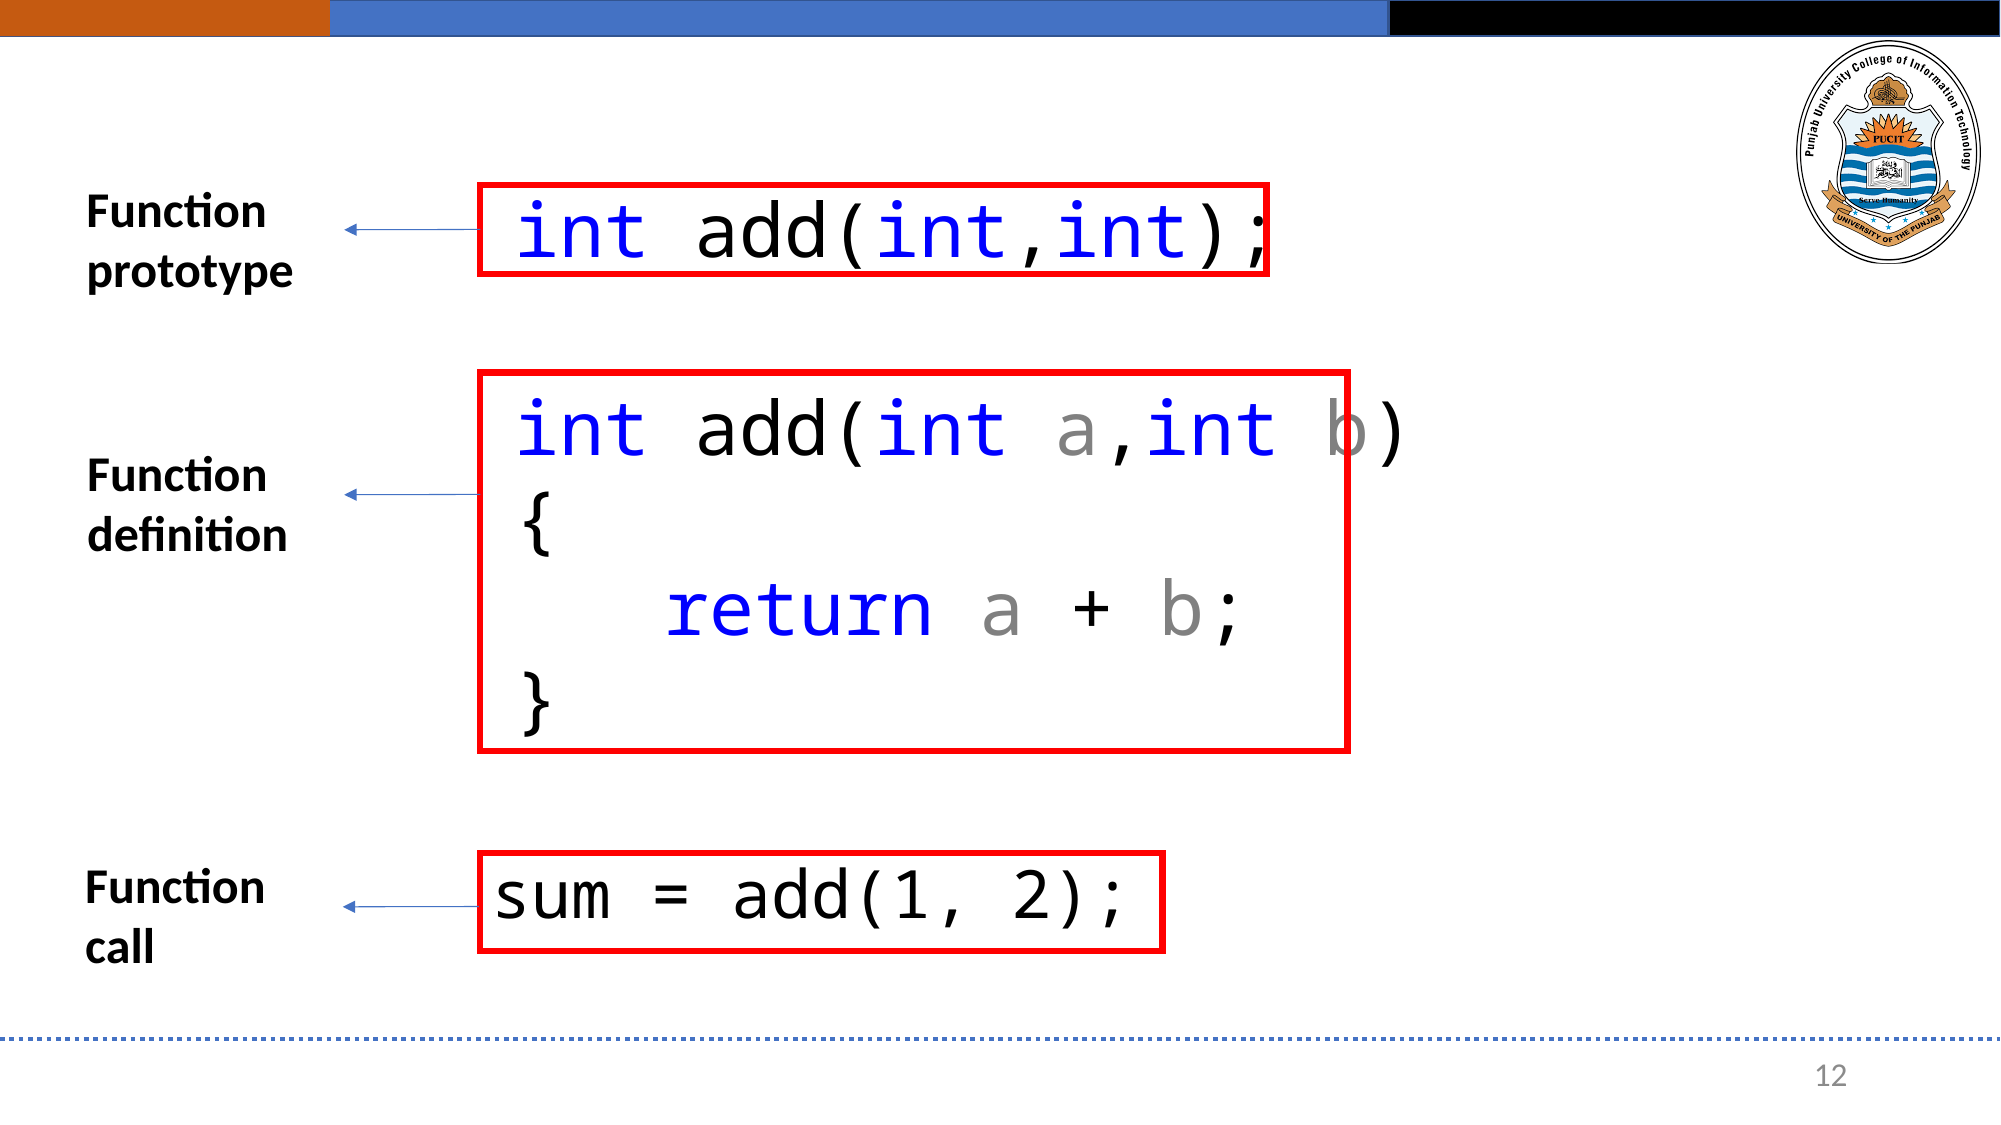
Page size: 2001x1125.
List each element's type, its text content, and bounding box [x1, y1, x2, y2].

text_box [479, 371, 1349, 752]
text_box [479, 184, 1267, 275]
text_box sum = add(1, 2); [477, 844, 1147, 905]
text_box Function prototype [71, 170, 310, 306]
slide_number 12 [1412, 1042, 1863, 1103]
picture [1776, 40, 2000, 264]
text_box int add(int a,int b) { return a + b; } [1349, 373, 1500, 748]
text_box int add(int,int); [500, 174, 1500, 280]
text_box Function call [70, 846, 292, 981]
text_box Function definition [72, 433, 304, 569]
text_box [479, 852, 1164, 952]
